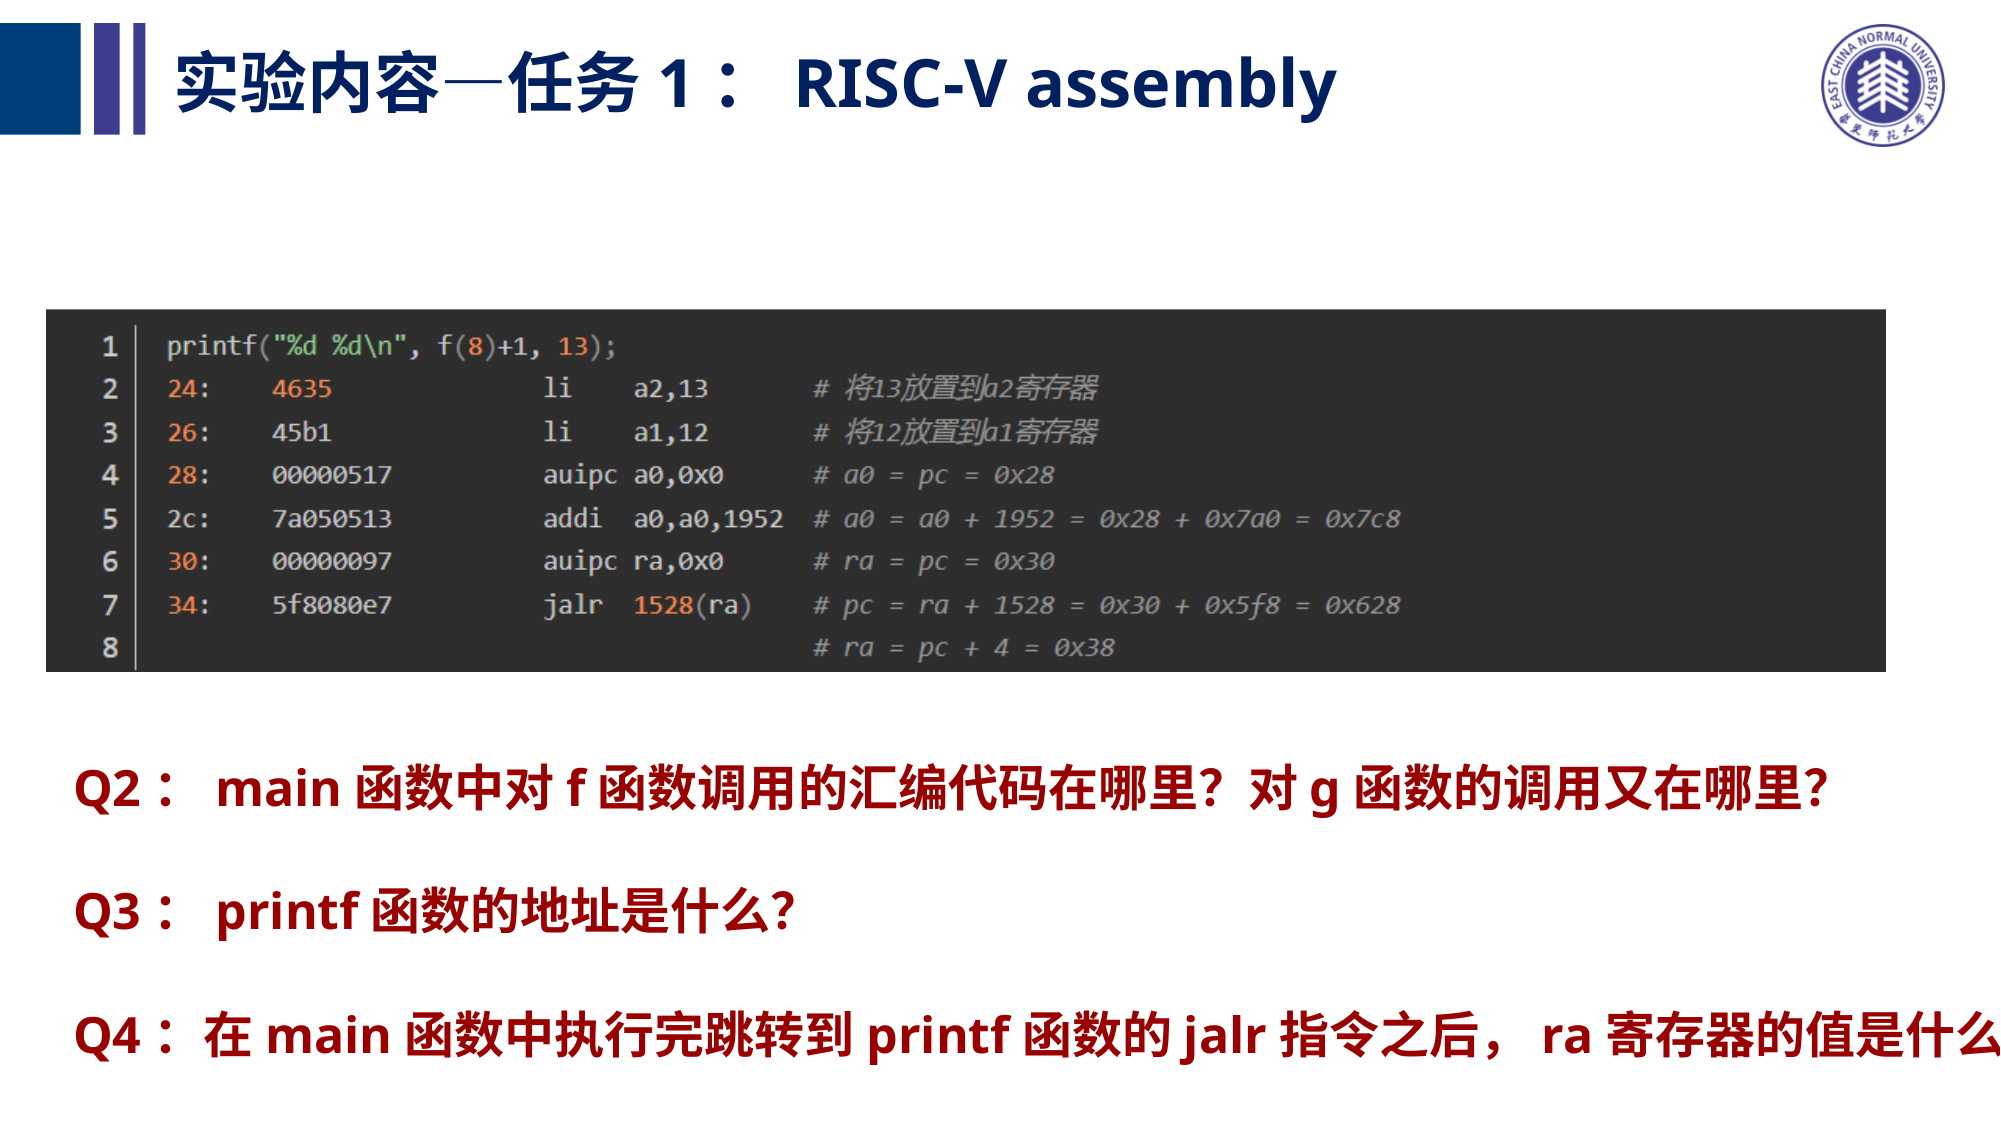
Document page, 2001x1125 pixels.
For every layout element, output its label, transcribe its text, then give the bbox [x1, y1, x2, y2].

picture [46, 308, 1886, 672]
text_box Q4：在main函数中执行完跳转到printf函数的jalr指令之后，ra寄存器的值是什么？ [0, 965, 2000, 1071]
text_box Q3：printf函数的地址是什么？ [0, 842, 2000, 947]
title 实验内容—任务1：RISC-V assembly [158, 24, 1900, 138]
picture [1821, 24, 1945, 147]
text_box Q2：main函数中对f函数调用的汇编代码在哪里？对g函数的调用又在哪里？ [0, 718, 2000, 824]
